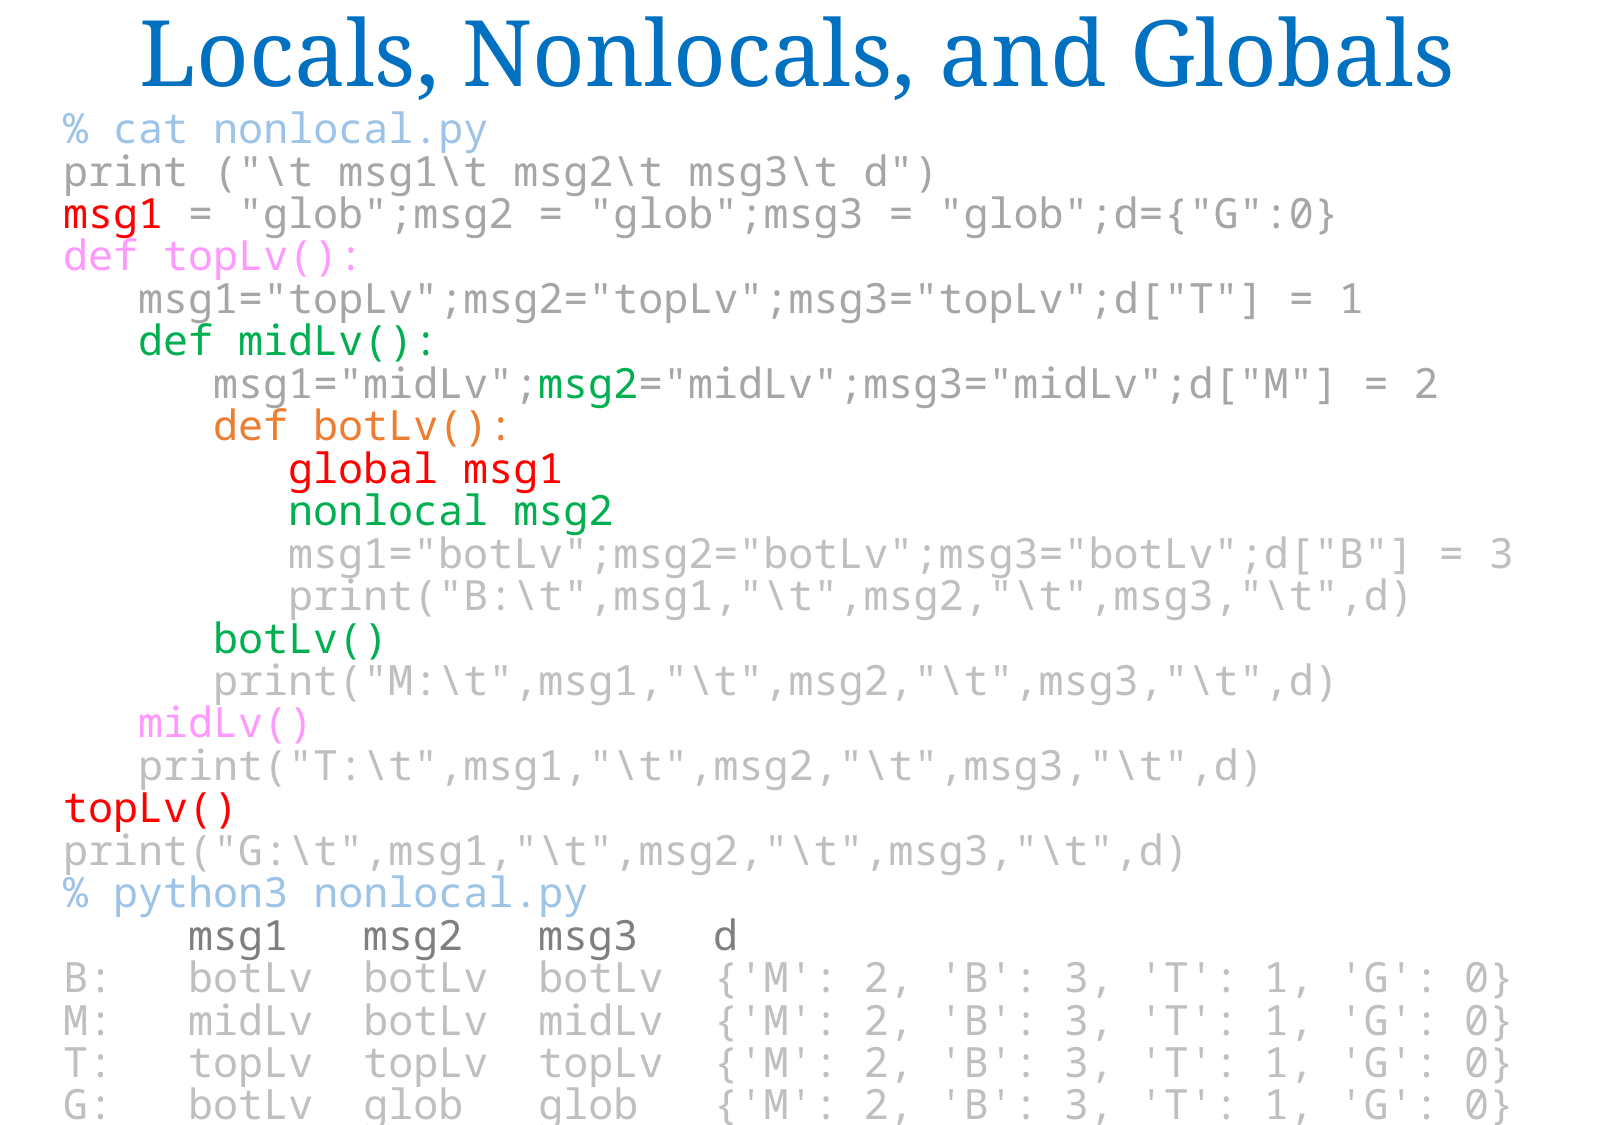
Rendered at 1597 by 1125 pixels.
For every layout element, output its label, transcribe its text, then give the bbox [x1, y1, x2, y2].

text_box Locals, Nonlocals, and Globals [0, 0, 1597, 100]
list % cat nonlocal.py print ("\t msg1\t msg2\t msg3\t d") msg1 = "glob";msg2 = "glob";msg3 = "glob";d={"G":0} def topLv(): msg1="topLv";msg2="topLv";msg3="topLv";d["T"] = 1 def midLv(): msg1="midLv";msg2="midLv";msg3="midLv";d["M"] = 2 def botLv(): global msg1 nonlocal msg2 msg1="botLv";msg2="botLv";msg3="botLv";d["B"] = 3 print("B:\t",msg1,"\t",msg2,"\t",msg3,"\t",d) botLv() print("M:\t",msg1,"\t",msg2,"\t",msg3,"\t",d) midLv() print("T:\t",msg1,"\t",msg2,"\t",msg3,"\t",d) topLv() print("G:\t",msg1,"\t",msg2,"\t",msg3,"\t",d) % python3 nonlocal.py msg1 msg2 msg3 d B: botLv botLv botLv {'M': 2, 'B': 3, 'T': 1, 'G': 0} M: midLv botLv midLv {'M': 2, 'B': 3, 'T': 1, 'G': 0} T: topLv topLv topLv {'M': 2, 'B': 3, 'T': 1, 'G': 0} G: botLv glob glob {'M': 2, 'B': 3, 'T': 1, 'G': 0} [48, 102, 1549, 1125]
